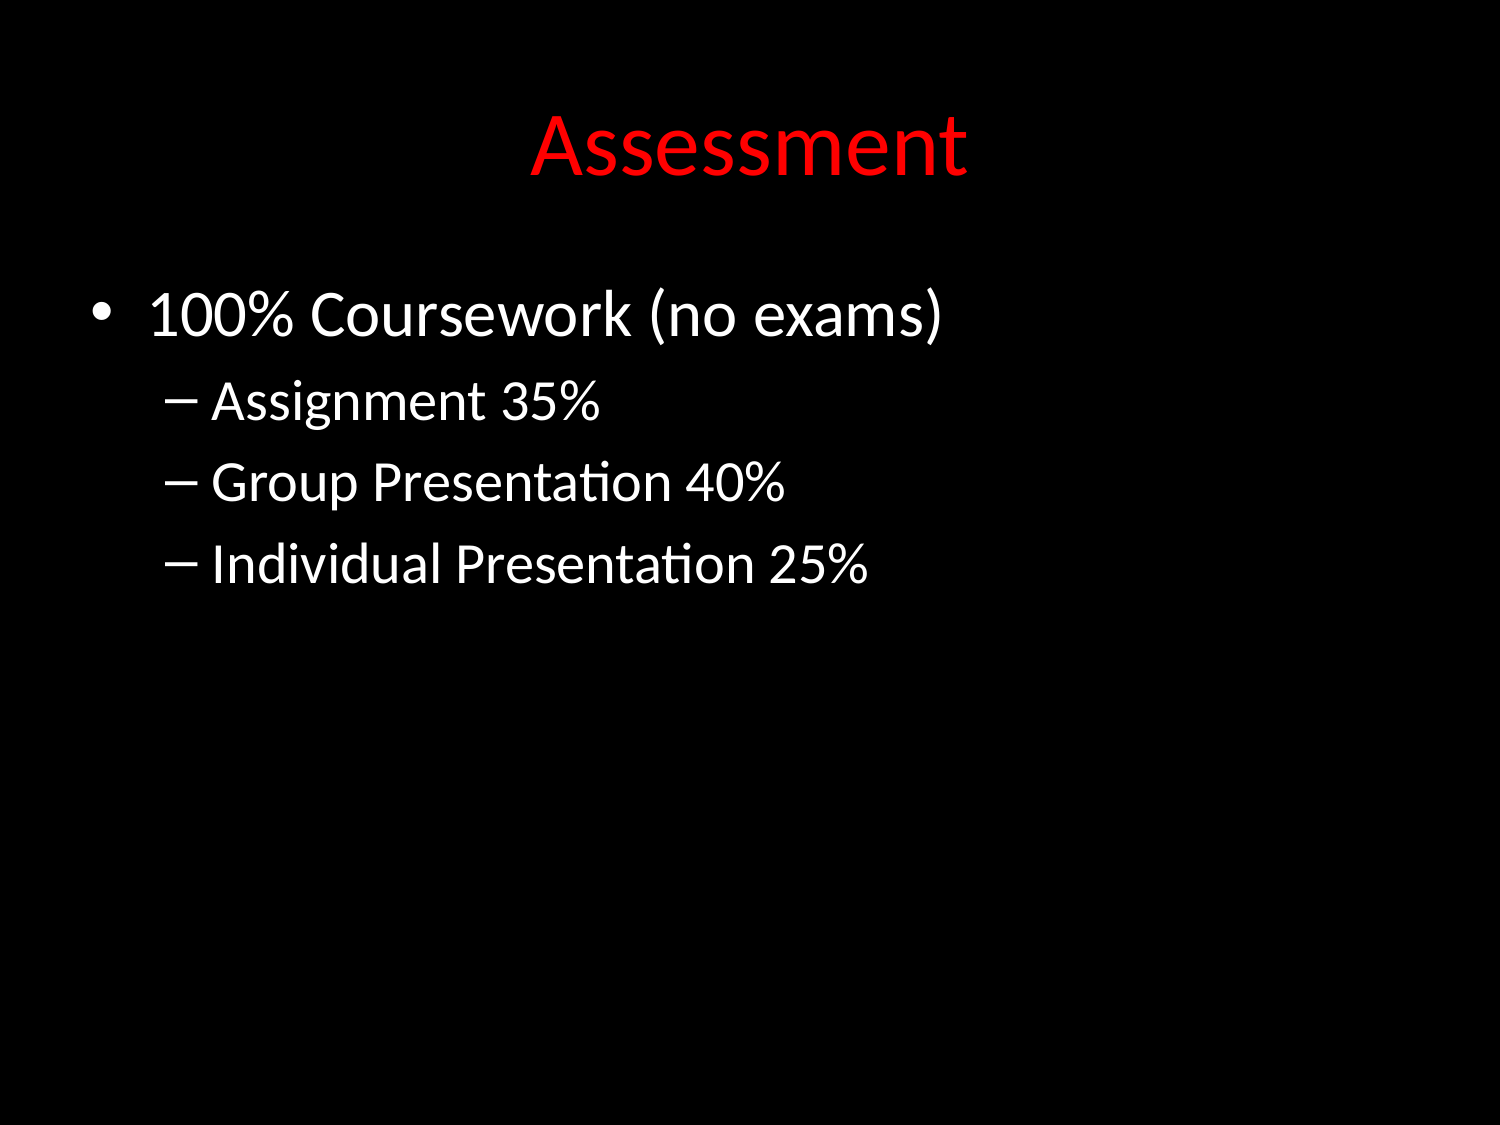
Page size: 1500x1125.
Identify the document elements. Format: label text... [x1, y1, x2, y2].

title Assessment [75, 45, 1425, 233]
list 100% Coursework (no exams) Assignment 35% Group Presentation 40% Individual Presentation 25% [75, 262, 1477, 1005]
